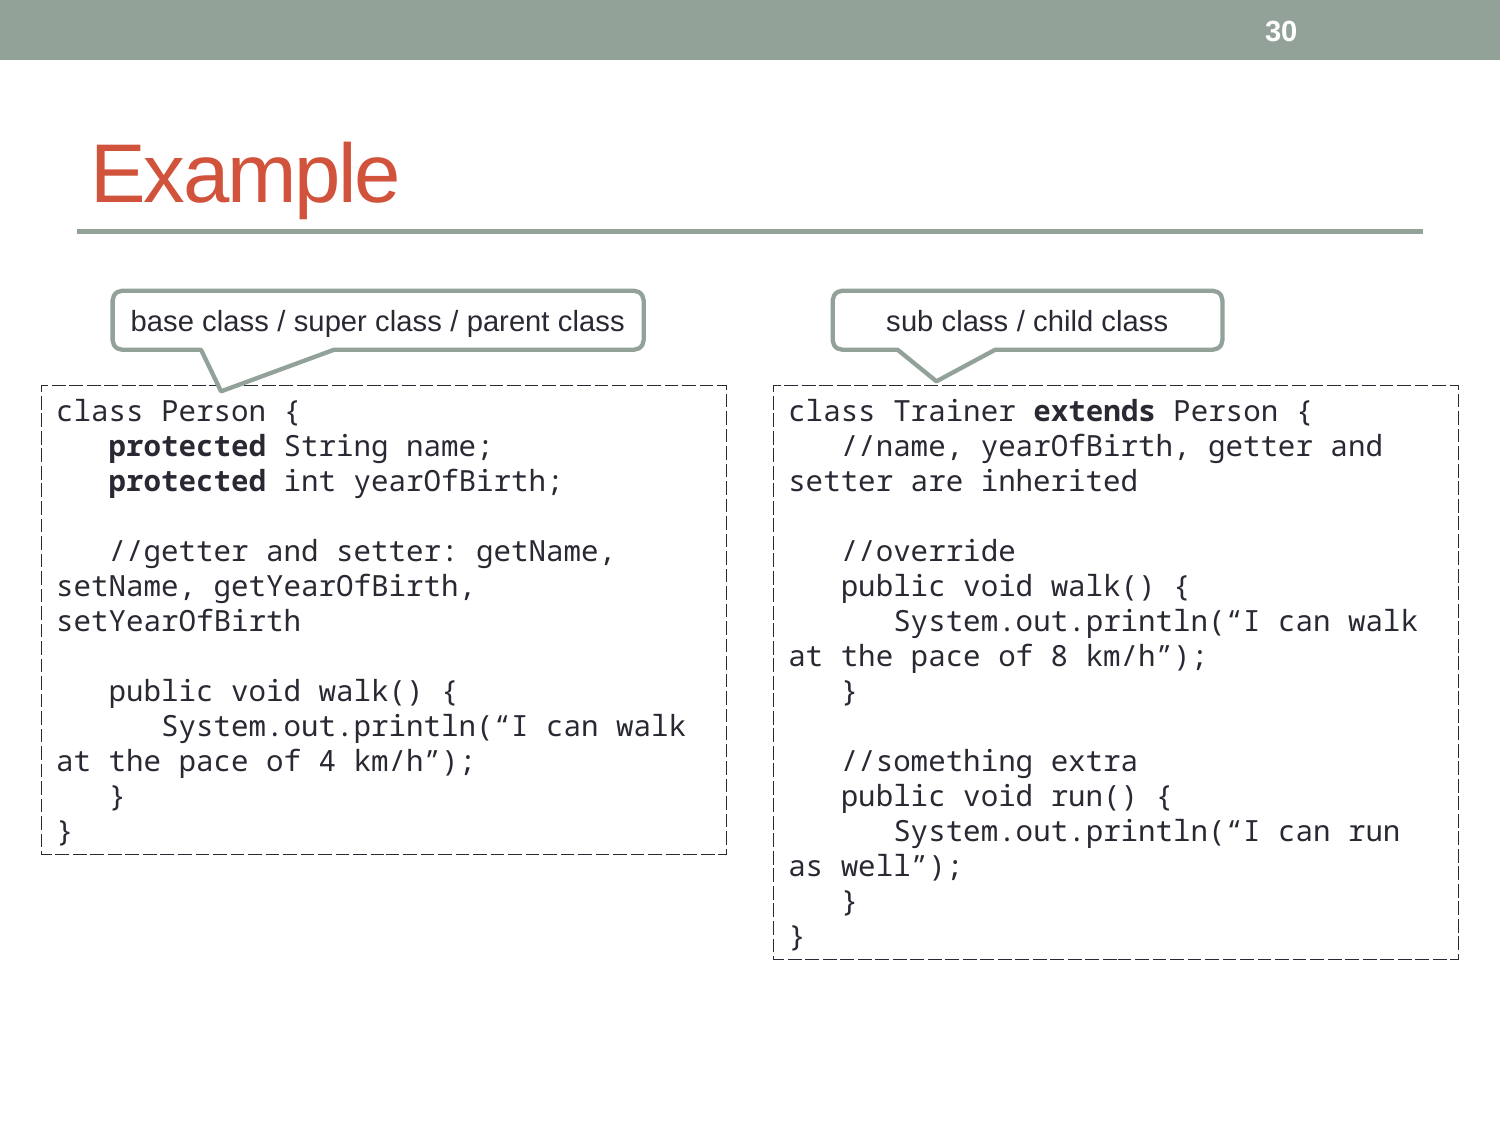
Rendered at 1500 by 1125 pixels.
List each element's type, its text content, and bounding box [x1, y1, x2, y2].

slide_number 30 [1250, 3, 1425, 57]
text_box sub class / child class [830, 288, 1225, 384]
title Example [75, 87, 1425, 250]
text_box class Person { protected String name; protected int yearOfBirth; //getter and setter: getName, setName, getYearOfBirth, setYearOfBirth public void walk() { System.out.println(“I can walk at the pace of 4 km/h”); } } [41, 385, 727, 855]
text_box base class / super class / parent class [110, 288, 646, 394]
text_box class Trainer extends Person { //name, yearOfBirth, getter and setter are inherited //override public void walk() { System.out.println(“I can walk at the pace of 8 km/h”); } //something extra public void run() { System.out.println(“I can run as well”); } } [773, 385, 1459, 960]
